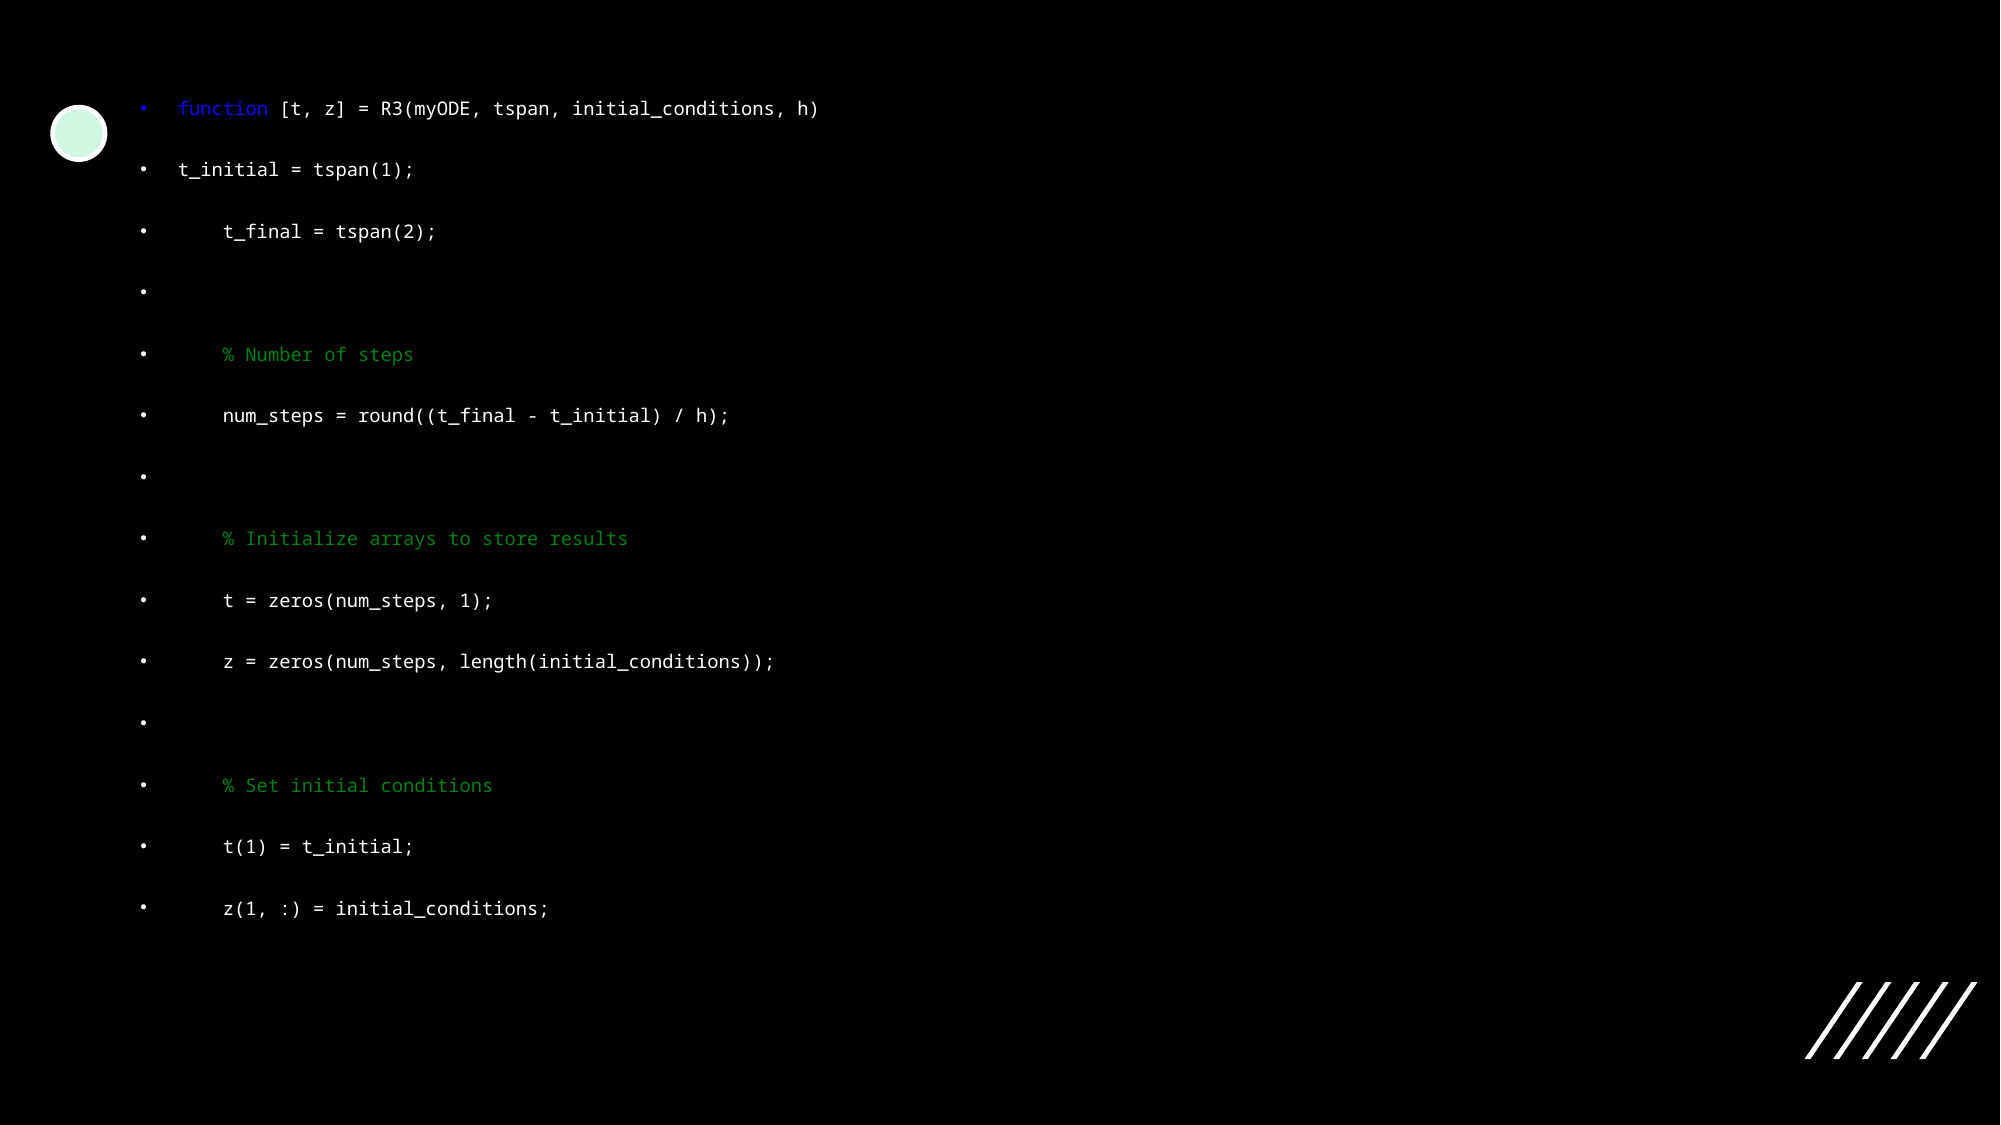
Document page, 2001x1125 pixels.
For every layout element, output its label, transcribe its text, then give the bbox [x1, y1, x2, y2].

list function [t, z] = R3(myODE, tspan, initial_conditions, h) t_initial = tspan(1); t_final = tspan(2); % Number of steps num_steps = round((t_final - t_initial) / h); % Initialize arrays to store results t = zeros(num_steps, 1); z = zeros(num_steps, length(initial_conditions)); % Set initial conditions t(1) = t_initial; z(1, :) = initial_conditions; [125, 87, 1863, 1014]
